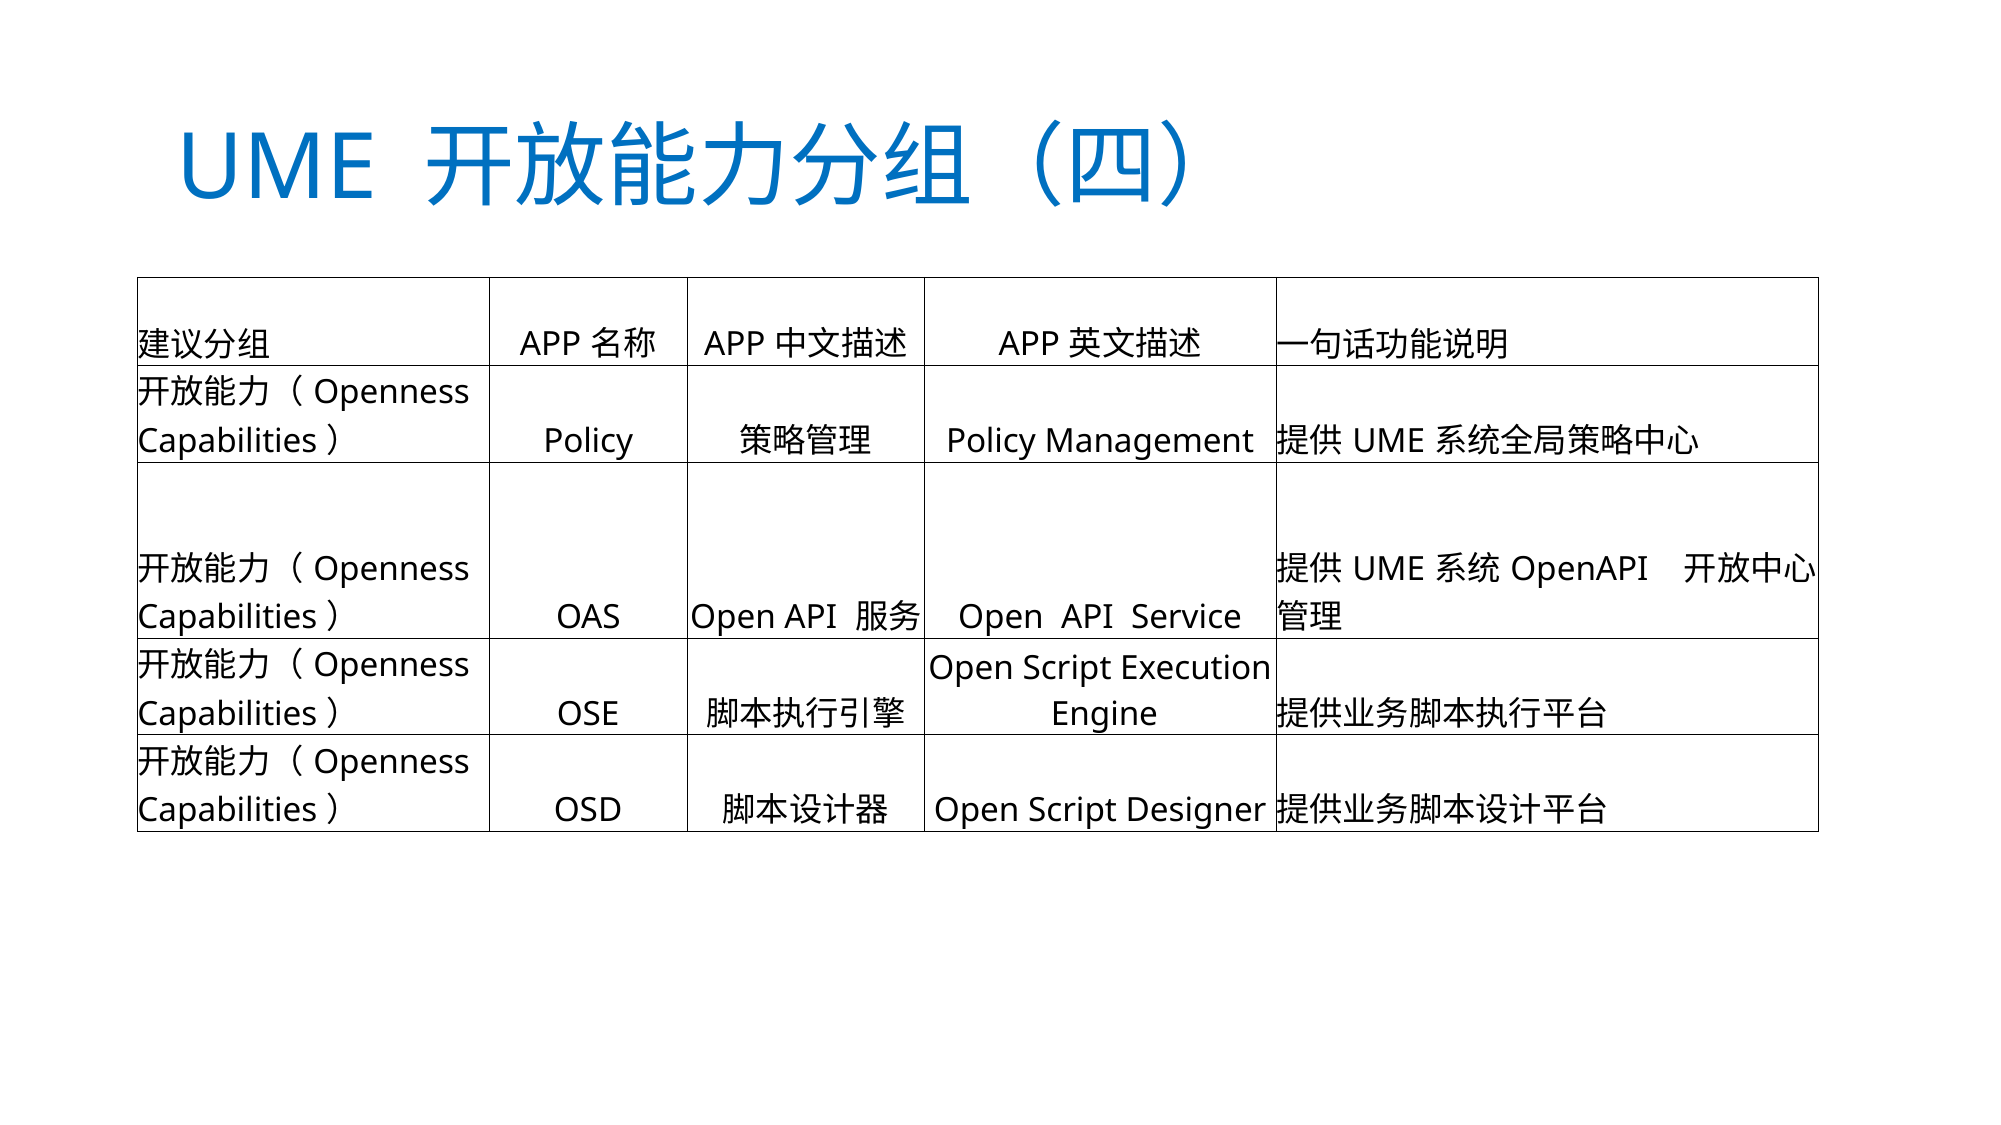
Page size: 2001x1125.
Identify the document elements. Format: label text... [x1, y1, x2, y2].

table_cell 脚本执行引擎 [688, 639, 924, 734]
table_header APP中文描述 [688, 278, 924, 365]
table_header APP英文描述 [925, 278, 1276, 365]
table_cell 提供业务脚本设计平台 [1277, 735, 1818, 831]
table_header 一句话功能说明 [1277, 278, 1818, 365]
table_cell Open API 服务 [688, 463, 924, 638]
table_cell 脚本设计器 [688, 735, 924, 831]
table_cell 提供UME系统OpenAPI 开放中心管理 [1277, 463, 1818, 638]
table_cell Open Script Designer [925, 735, 1276, 831]
table_cell 提供业务脚本执行平台 [1277, 639, 1818, 734]
table_cell 提供UME系统全局策略中心 [1277, 366, 1818, 462]
table_cell 开放能力（Openness Capabilities） [138, 366, 489, 462]
table_cell OAS [490, 463, 687, 638]
table_cell 开放能力（Openness Capabilities） [138, 735, 489, 831]
table_cell 开放能力（Openness Capabilities） [138, 463, 489, 638]
table_cell Policy [490, 366, 687, 462]
table_cell 开放能力（Openness Capabilities） [138, 639, 489, 734]
table_header 建议分组 [138, 278, 489, 365]
table_cell OSE [490, 639, 687, 734]
table_cell 策略管理 [688, 366, 924, 462]
table_cell Open Script Execution Engine [925, 639, 1276, 734]
table_cell Open API Service [925, 463, 1276, 638]
table_cell OSD [490, 735, 687, 831]
table_header APP名称 [490, 278, 687, 365]
title UME 开放能力分组（四） [137, 59, 1863, 278]
table_cell Policy Management [925, 366, 1276, 462]
